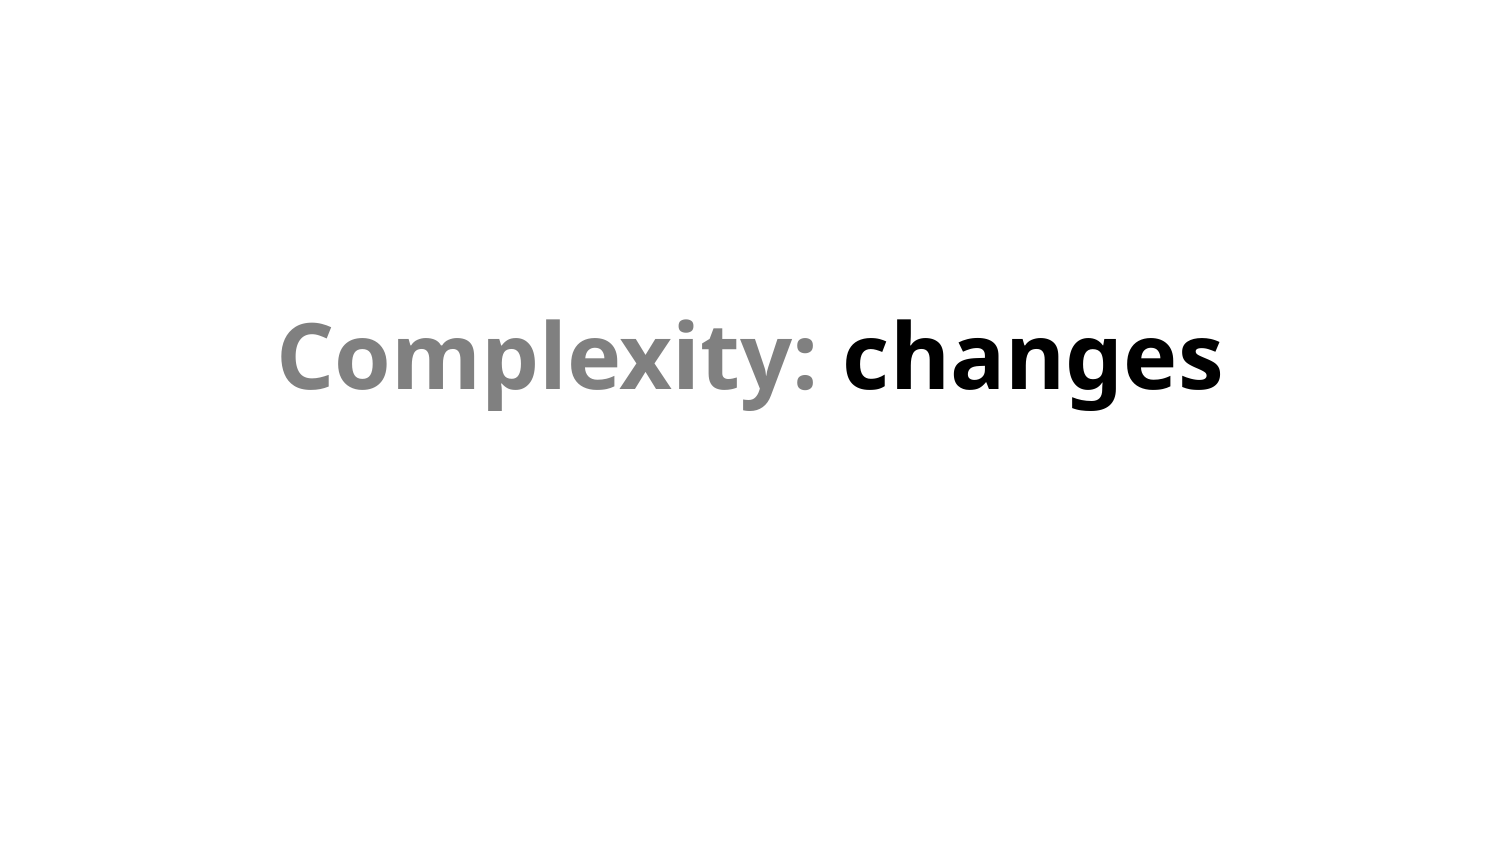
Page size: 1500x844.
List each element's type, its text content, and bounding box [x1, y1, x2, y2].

title Complexity: changes [112, 262, 1388, 443]
